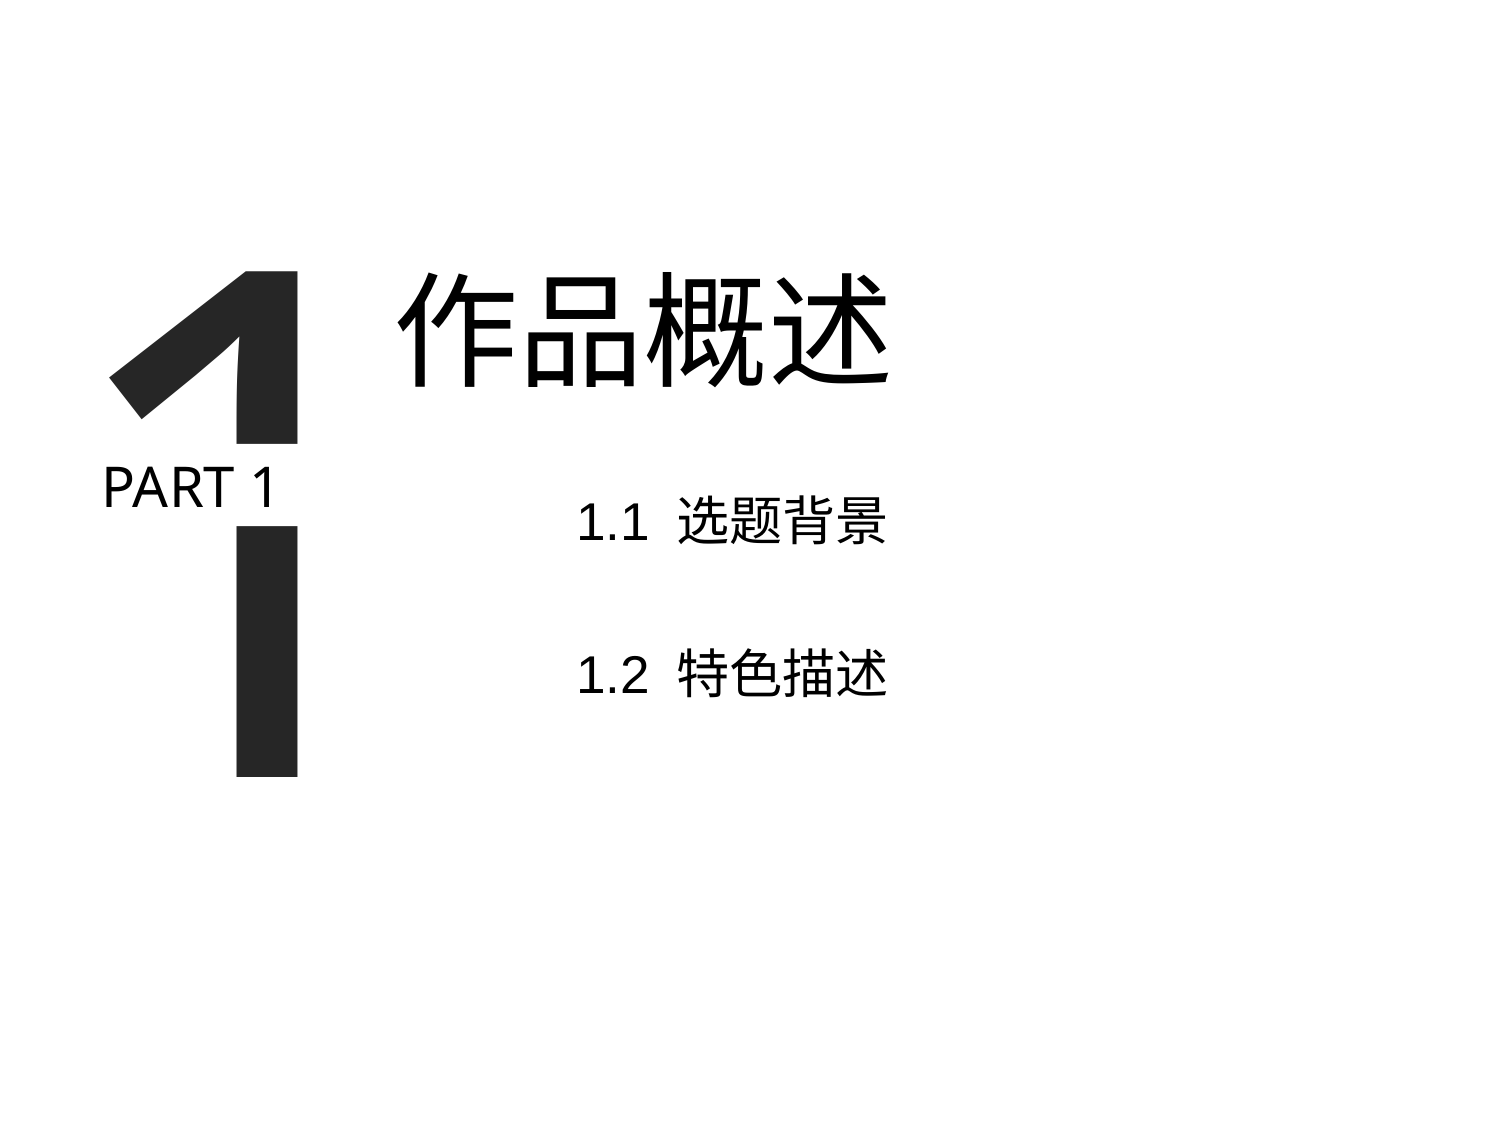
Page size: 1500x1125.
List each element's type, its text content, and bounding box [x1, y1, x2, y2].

text_box 作品概述 [409, 245, 968, 410]
text_box 1.1 选题背景 1.2 特色描述 [561, 467, 1110, 714]
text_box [31, 62, 409, 936]
